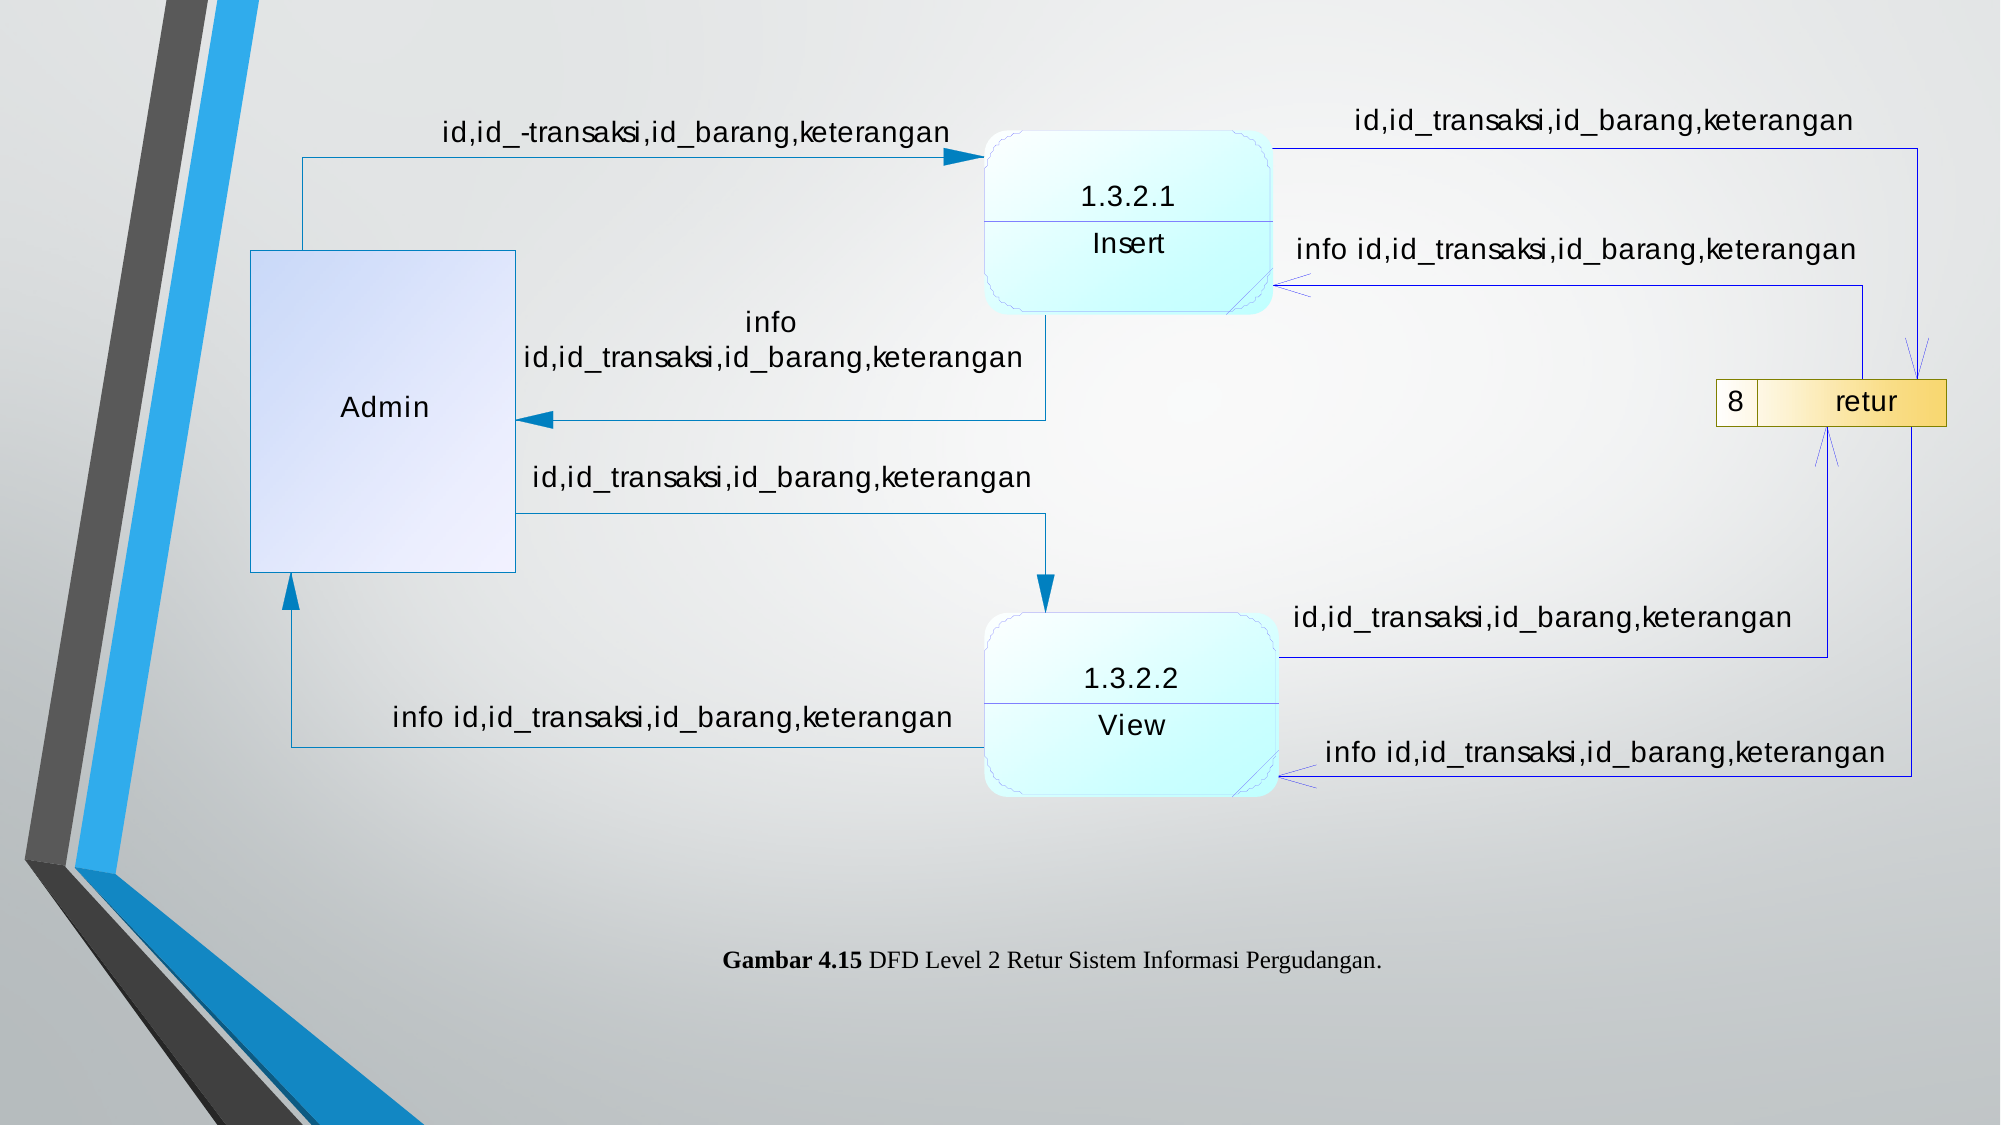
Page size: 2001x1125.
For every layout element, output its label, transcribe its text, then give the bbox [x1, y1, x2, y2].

text_box Gambar 4.15 DFD Level 2 Retur Sistem Informasi Pergudangan. [475, 935, 1630, 981]
picture [252, 252, 514, 571]
picture [249, 51, 1955, 832]
